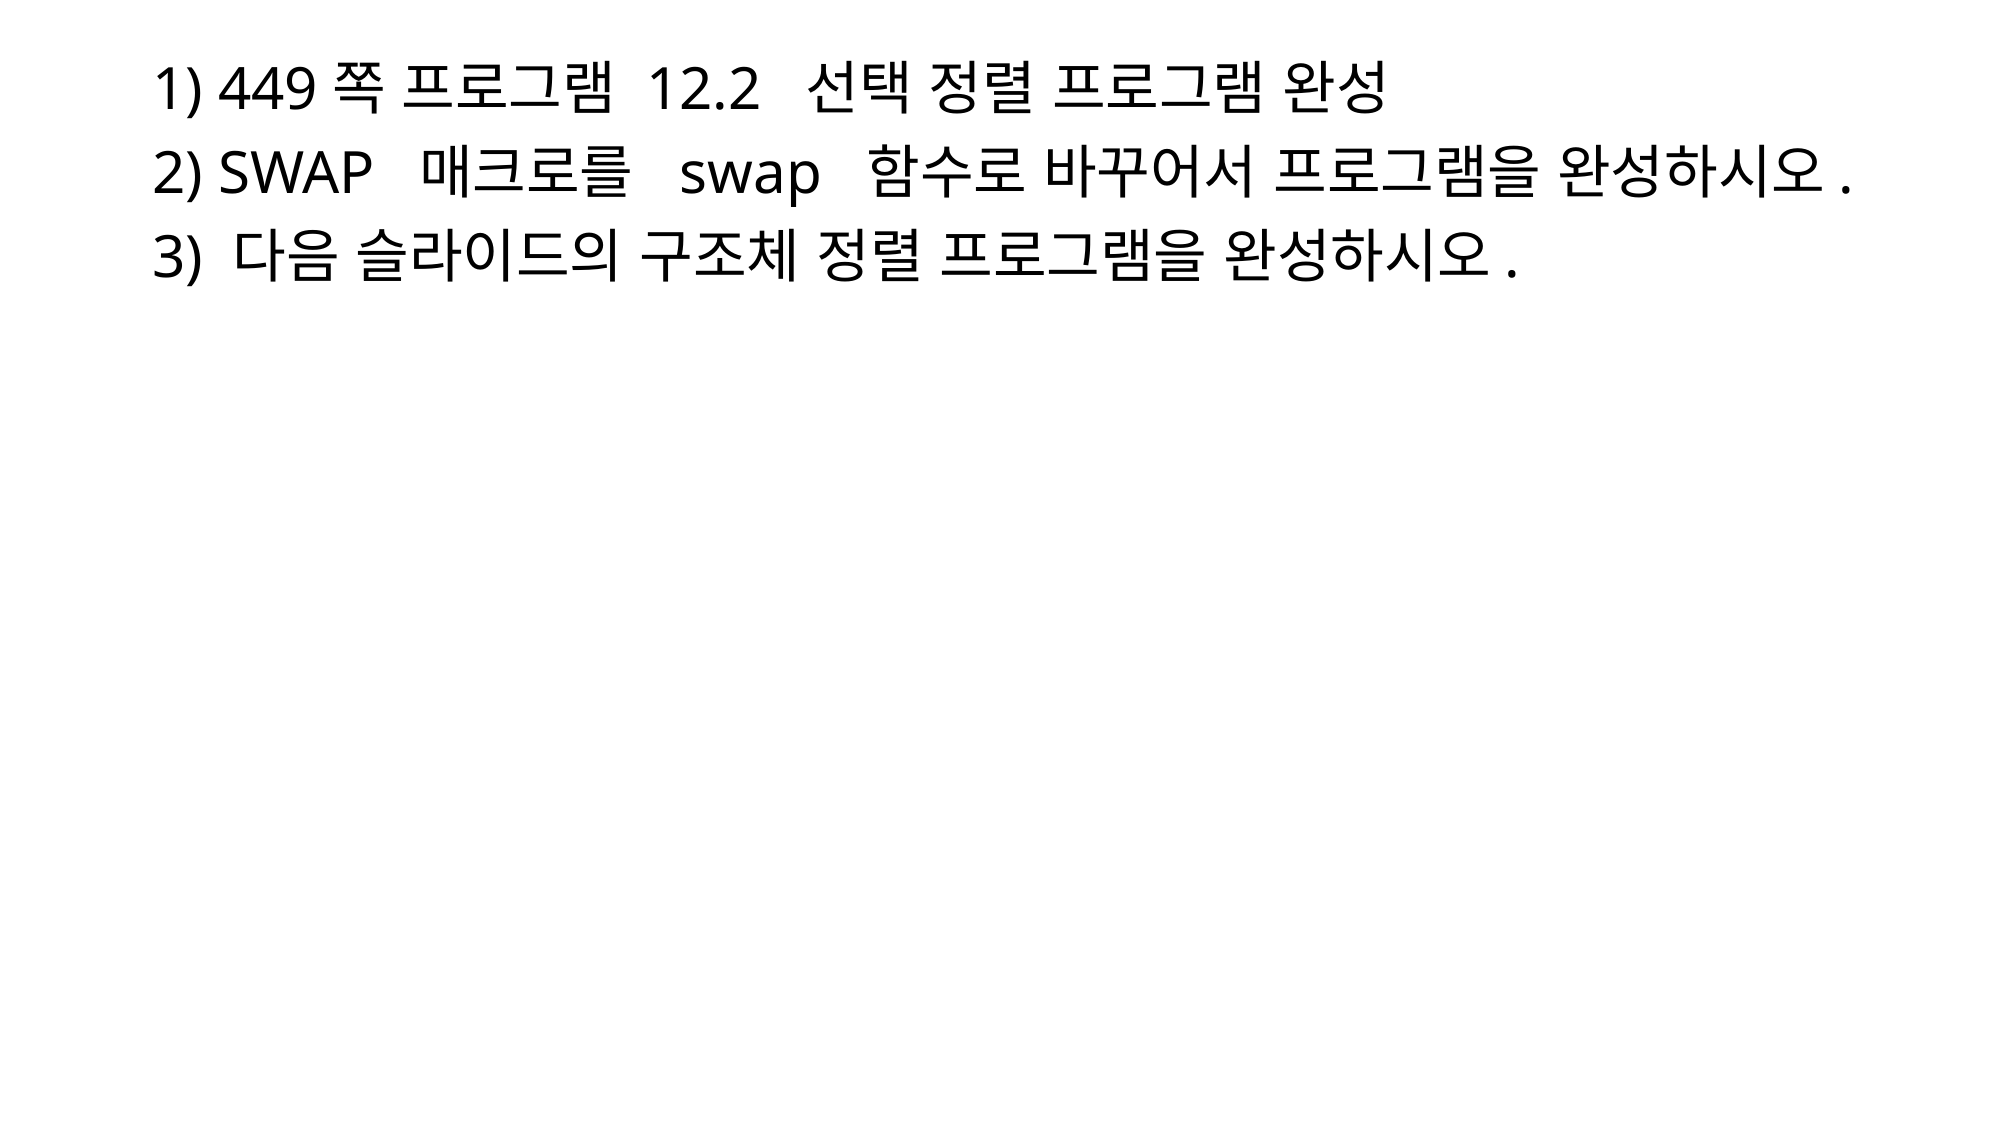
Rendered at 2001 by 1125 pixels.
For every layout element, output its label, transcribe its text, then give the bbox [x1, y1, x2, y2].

list 1) 449쪽 프로그램 12.2 선택 정렬 프로그램 완성 2) SWAP 매크로를 swap 함수로 바꾸어서 프로그램을 완성하시오. 3) 다음 슬라이드의 구조체 정렬 프로그램을 완성하시오. [137, 51, 1863, 1014]
